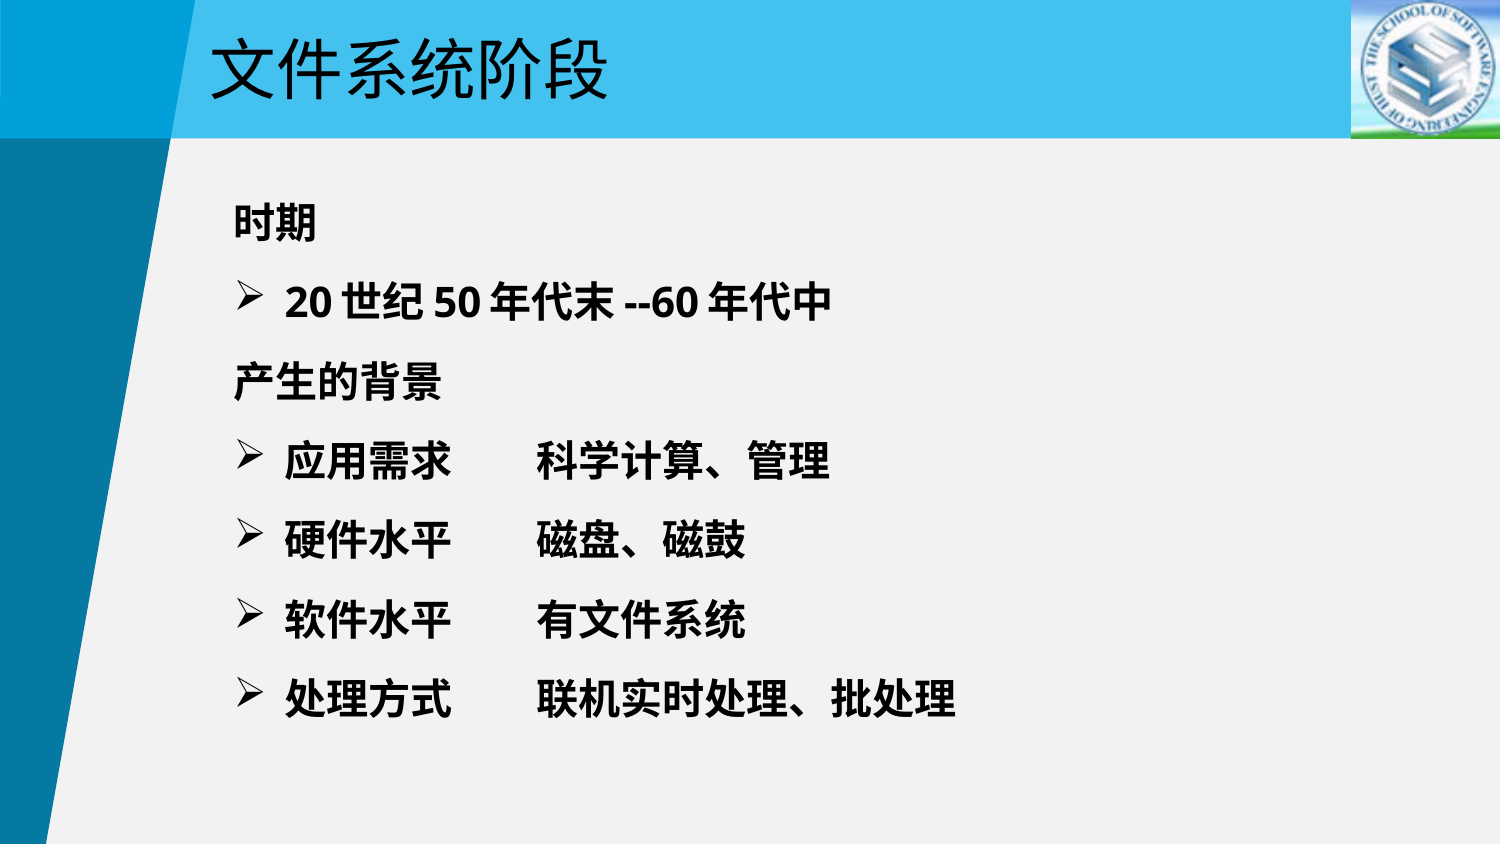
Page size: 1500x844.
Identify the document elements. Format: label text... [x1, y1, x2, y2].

picture [1351, 0, 1500, 139]
title 文件系统阶段 [194, 20, 815, 134]
list 时期 20世纪50年代末--60年代中 产生的背景 应用需求 科学计算、管理 硬件水平 磁盘、磁鼓 软件水平 有文件系统 处理方式 联机实时处理、批处理 [218, 173, 1058, 768]
